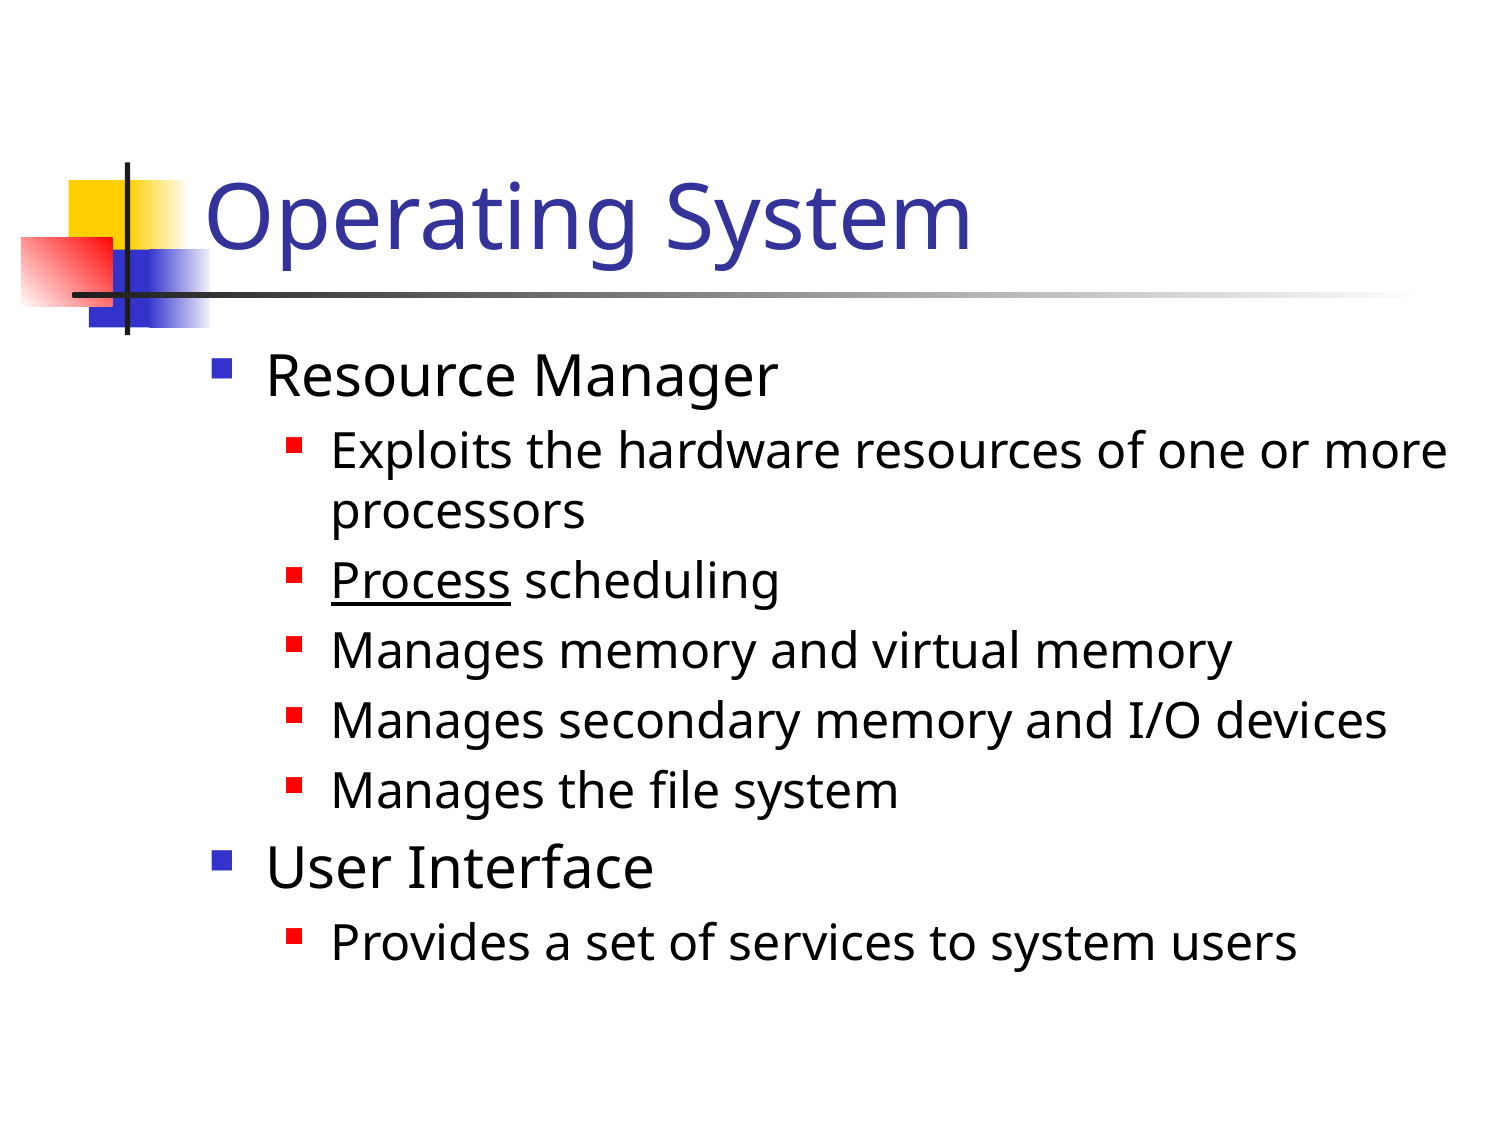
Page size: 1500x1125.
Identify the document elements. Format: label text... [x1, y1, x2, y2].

list Resource Manager Exploits the hardware resources of one or more processors Process scheduling Manages memory and virtual memory Manages secondary memory and I/O devices Manages the file system User Interface Provides a set of services to system users [193, 331, 1469, 1006]
title Operating System [188, 35, 1468, 275]
